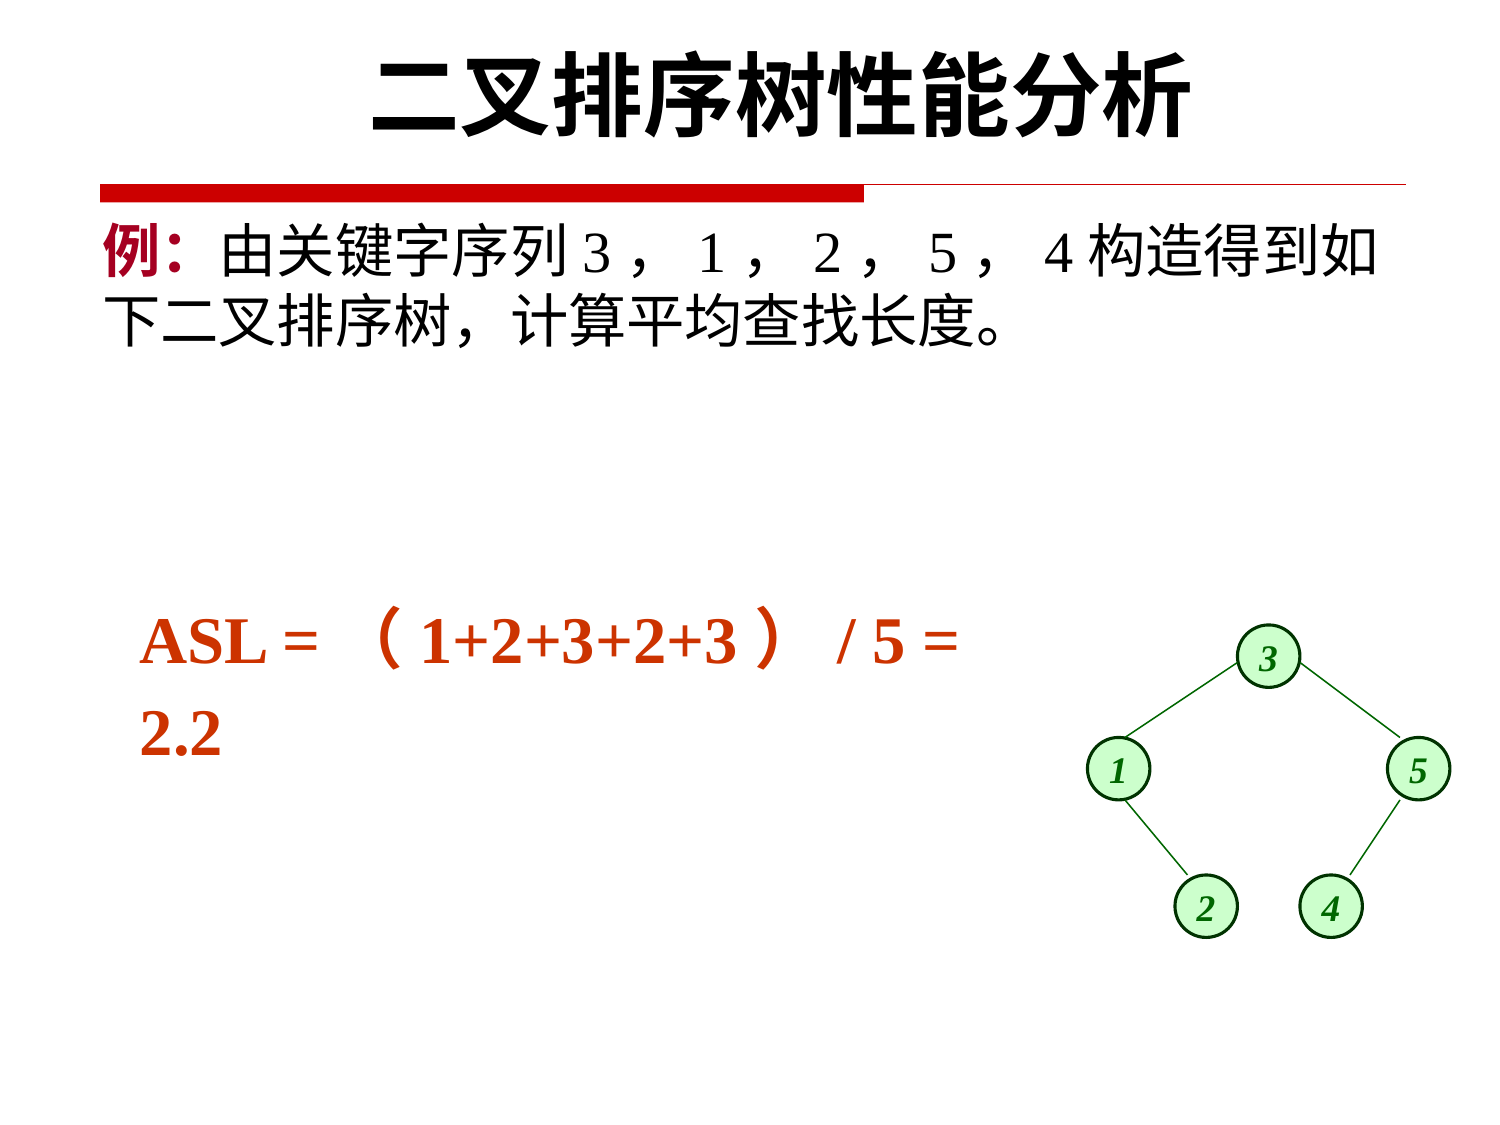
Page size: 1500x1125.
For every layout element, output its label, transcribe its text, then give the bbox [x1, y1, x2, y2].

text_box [1087, 624, 1451, 938]
text_box 二叉排序树性能分析 [87, 30, 1475, 156]
text_box 例：由关键字序列3，1，2，5，4构造得到如下二叉排序树，计算平均查找长度。 [87, 207, 1400, 362]
text_box ASL =（1+2+3+2+3）/ 5 = 2.2 [125, 577, 1063, 776]
